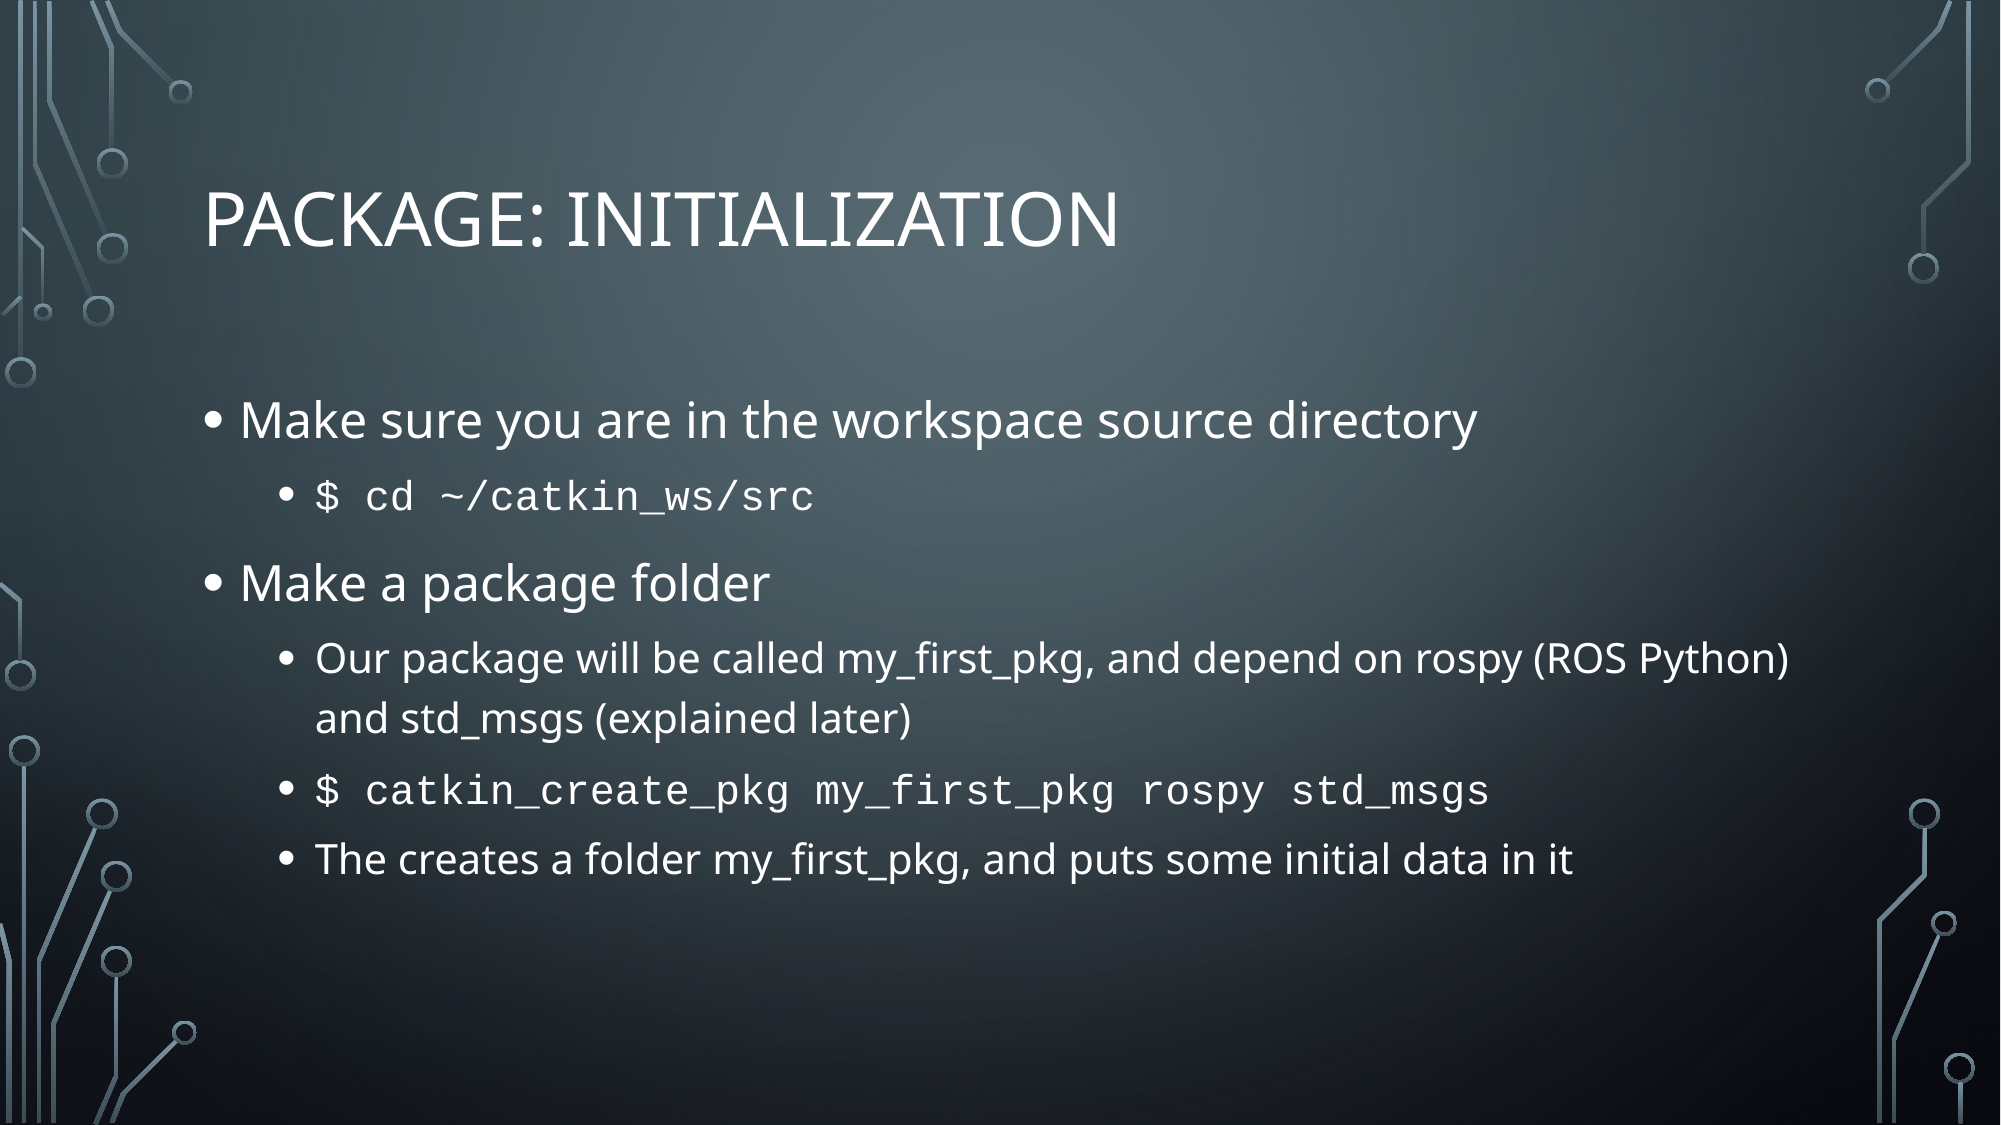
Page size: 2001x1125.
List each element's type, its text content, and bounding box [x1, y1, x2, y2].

title Package: Initialization [187, 101, 1813, 344]
list Make sure you are in the workspace source directory $ cd ~/catkin_ws/src Make a package folder Our package will be called my_first_pkg, and depend on rospy (ROS Python) and std_msgs (explained later) $ catkin_create_pkg my_first_pkg rospy std_msgs The creates a folder my_first_pkg, and puts some initial data in it [187, 369, 1813, 950]
